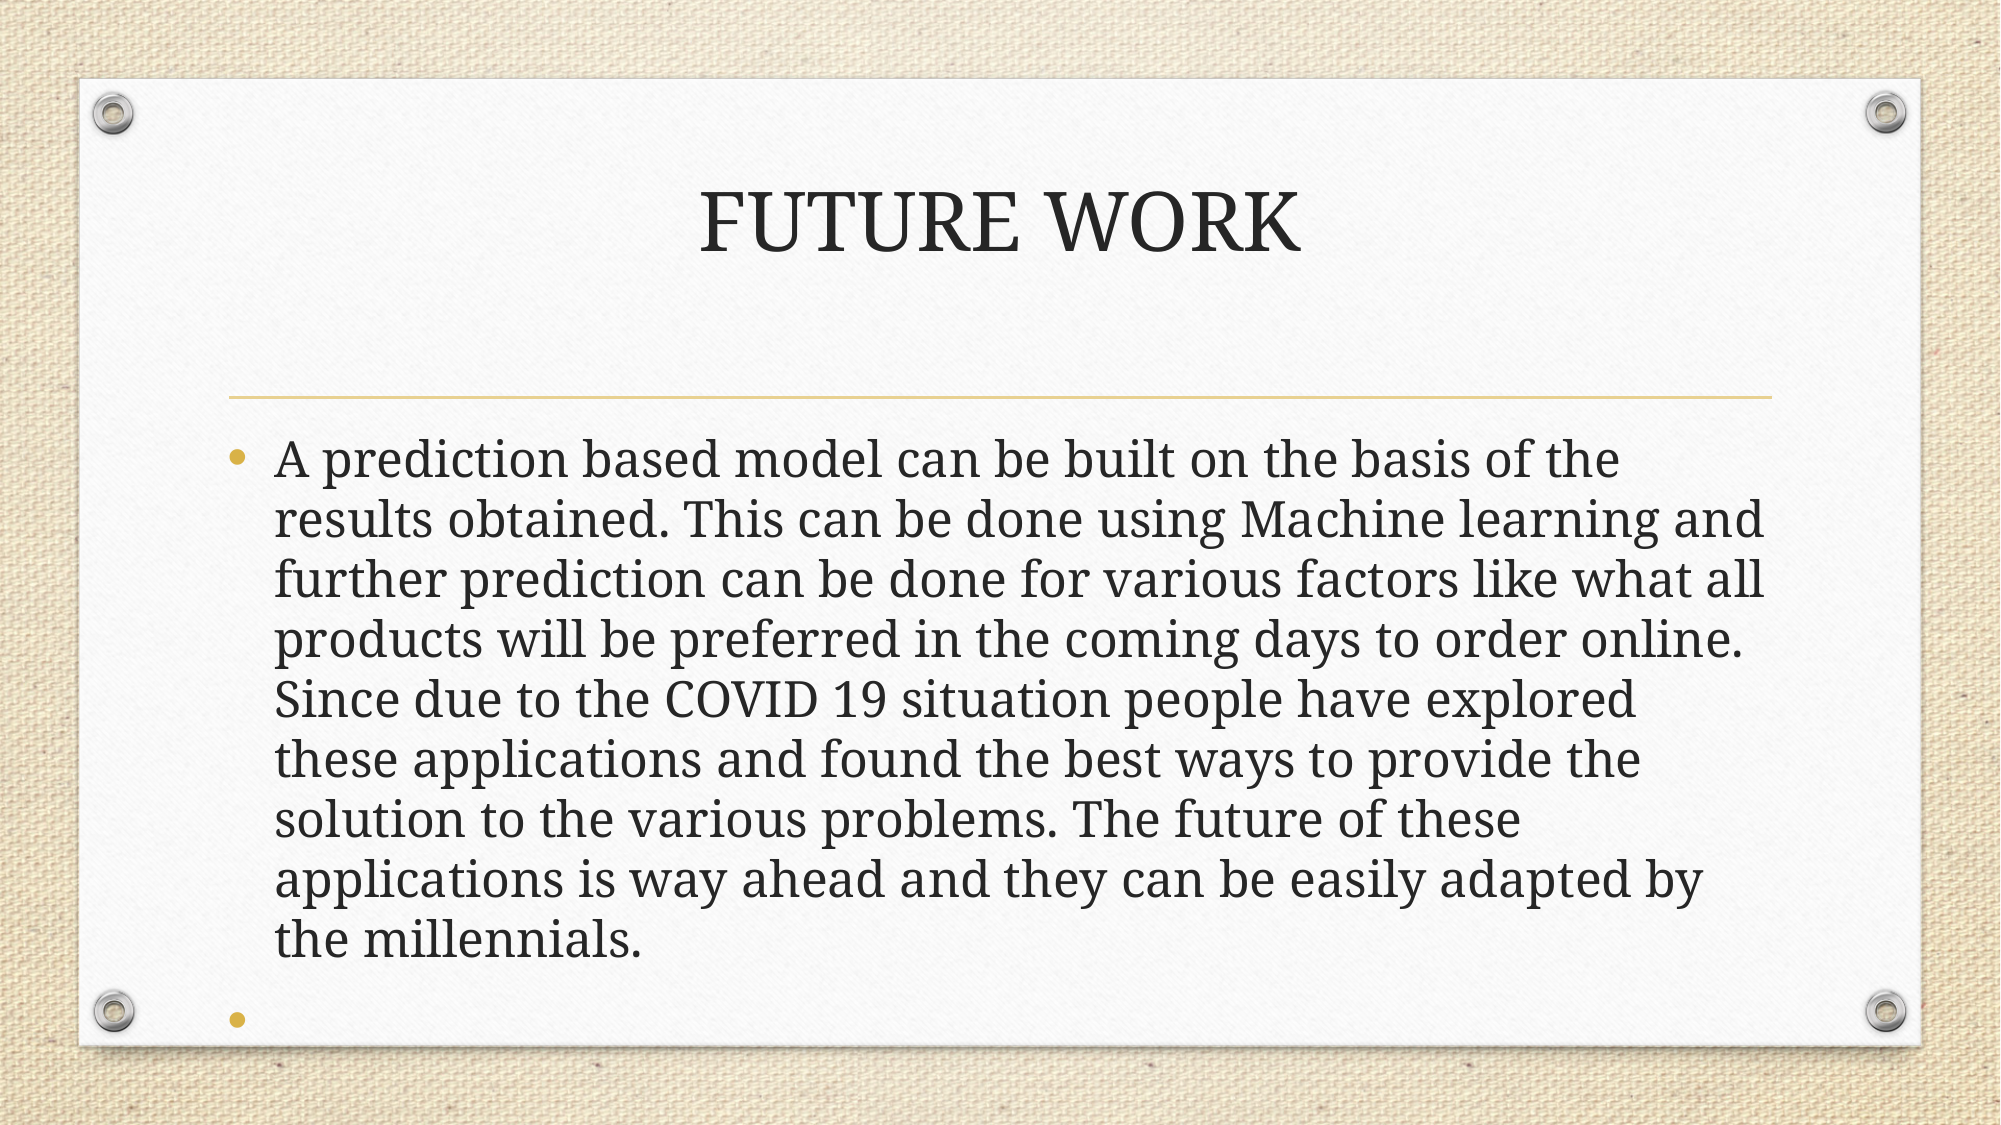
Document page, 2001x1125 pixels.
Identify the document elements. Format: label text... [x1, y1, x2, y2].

picture [0, 0, 2001, 1125]
title FUTURE WORK [212, 161, 1788, 375]
list A prediction based model can be built on the basis of the results obtained. This can be done using Machine learning and further prediction can be done for various factors like what all products will be preferred in the coming days to order online. Since due to the COVID 19 situation people have explored these applications and found the best ways to provide the solution to the various problems. The future of these applications is way ahead and they can be easily adapted by the millennials. [212, 419, 1788, 964]
